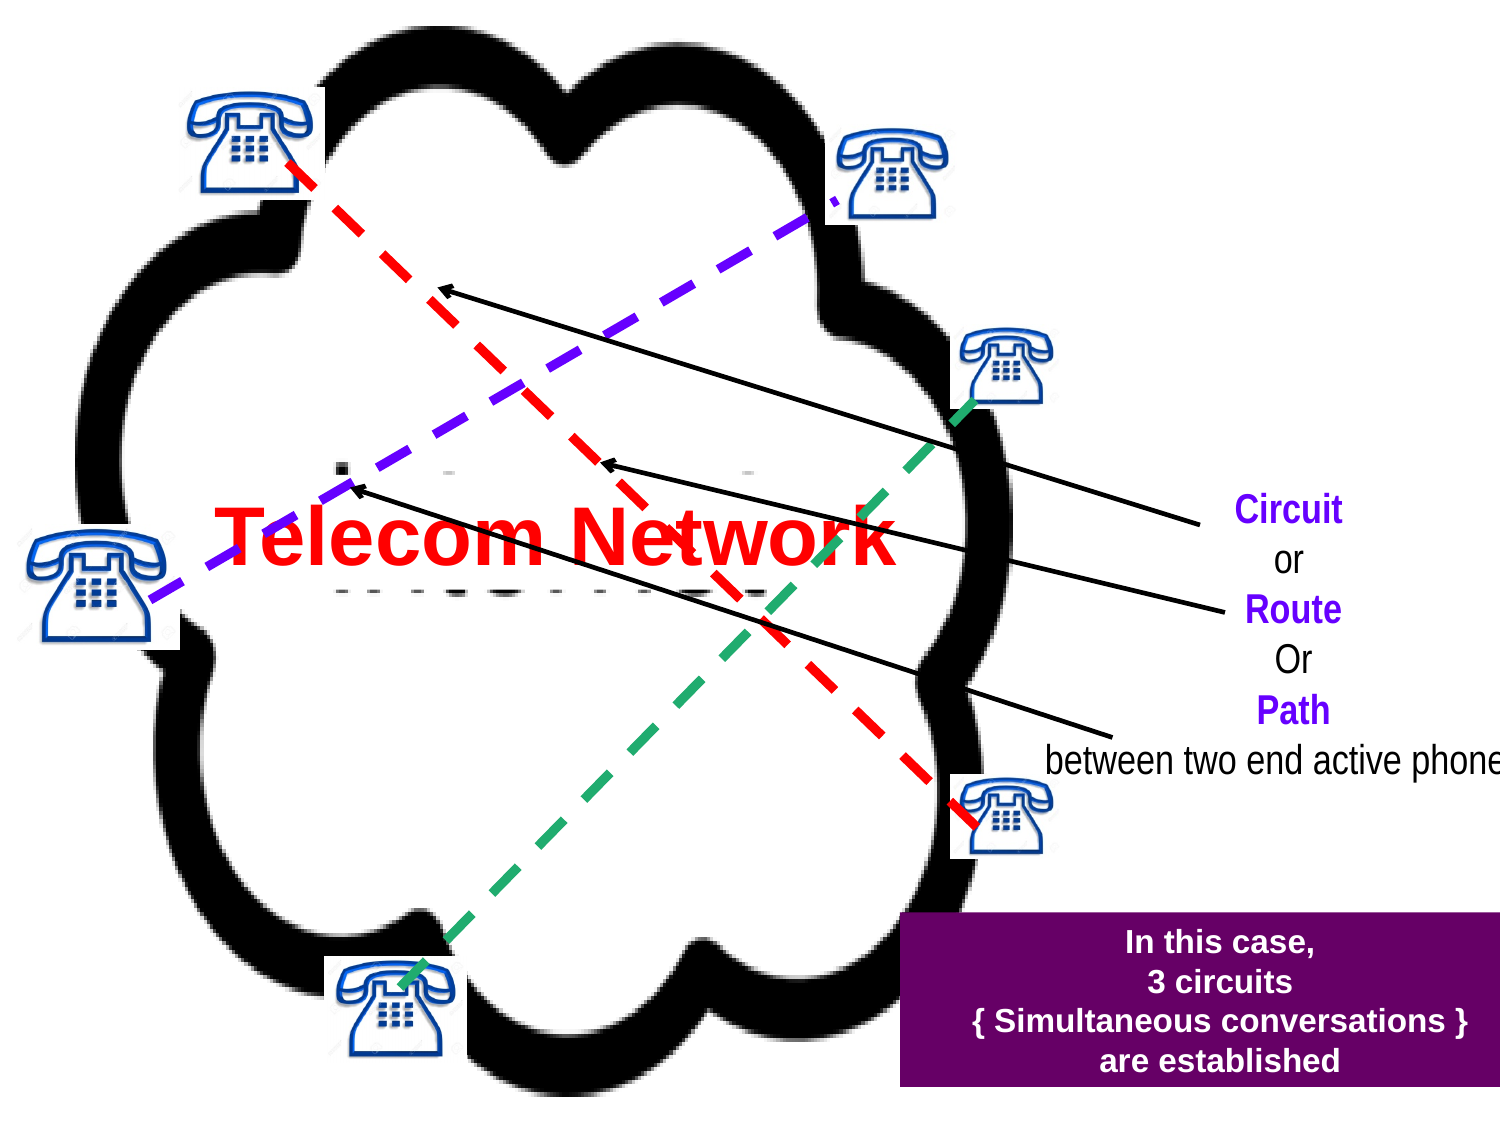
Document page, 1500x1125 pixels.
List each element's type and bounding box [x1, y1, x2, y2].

text_box [349, 487, 1113, 738]
text_box [437, 287, 1201, 485]
text_box [12, 26, 1500, 1098]
text_box [599, 462, 1226, 613]
